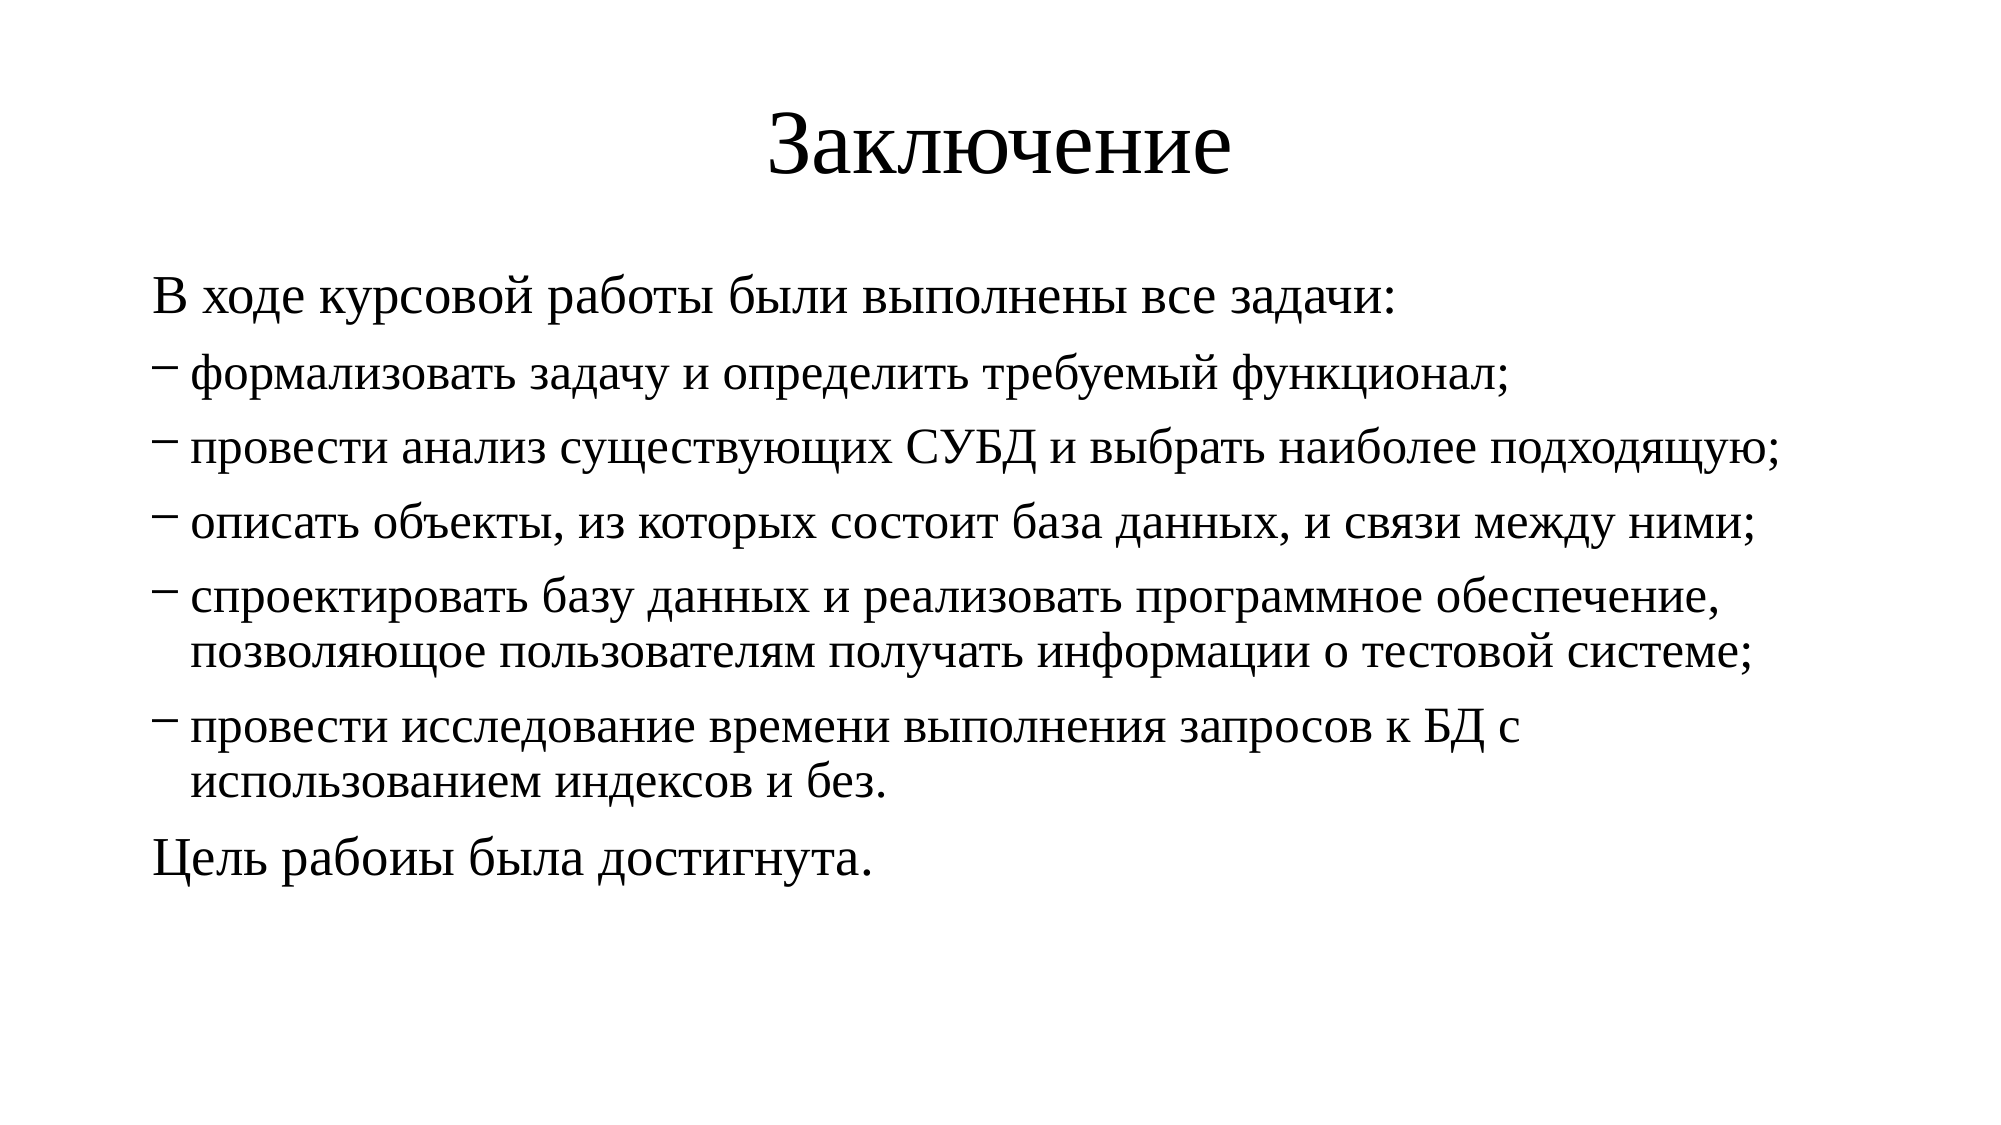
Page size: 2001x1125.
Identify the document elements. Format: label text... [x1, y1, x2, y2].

title Заключение [137, 59, 1863, 228]
list В ходе курсовой работы были выполнены все задачи: формализовать задачу и определить требуемый функционал; провести анализ существующих СУБД и выбрать наиболее подходящую; описать объекты, из которых состоит база данных, и связи между ними; спроектировать базу данных и реализовать программное обеспечение, позволяющое пользователям получать информации о тестовой системе; провести исследование времени выполнения запросов к БД с использованием индексов и без. Цель рабоиы была достигнута. [137, 259, 1863, 1022]
